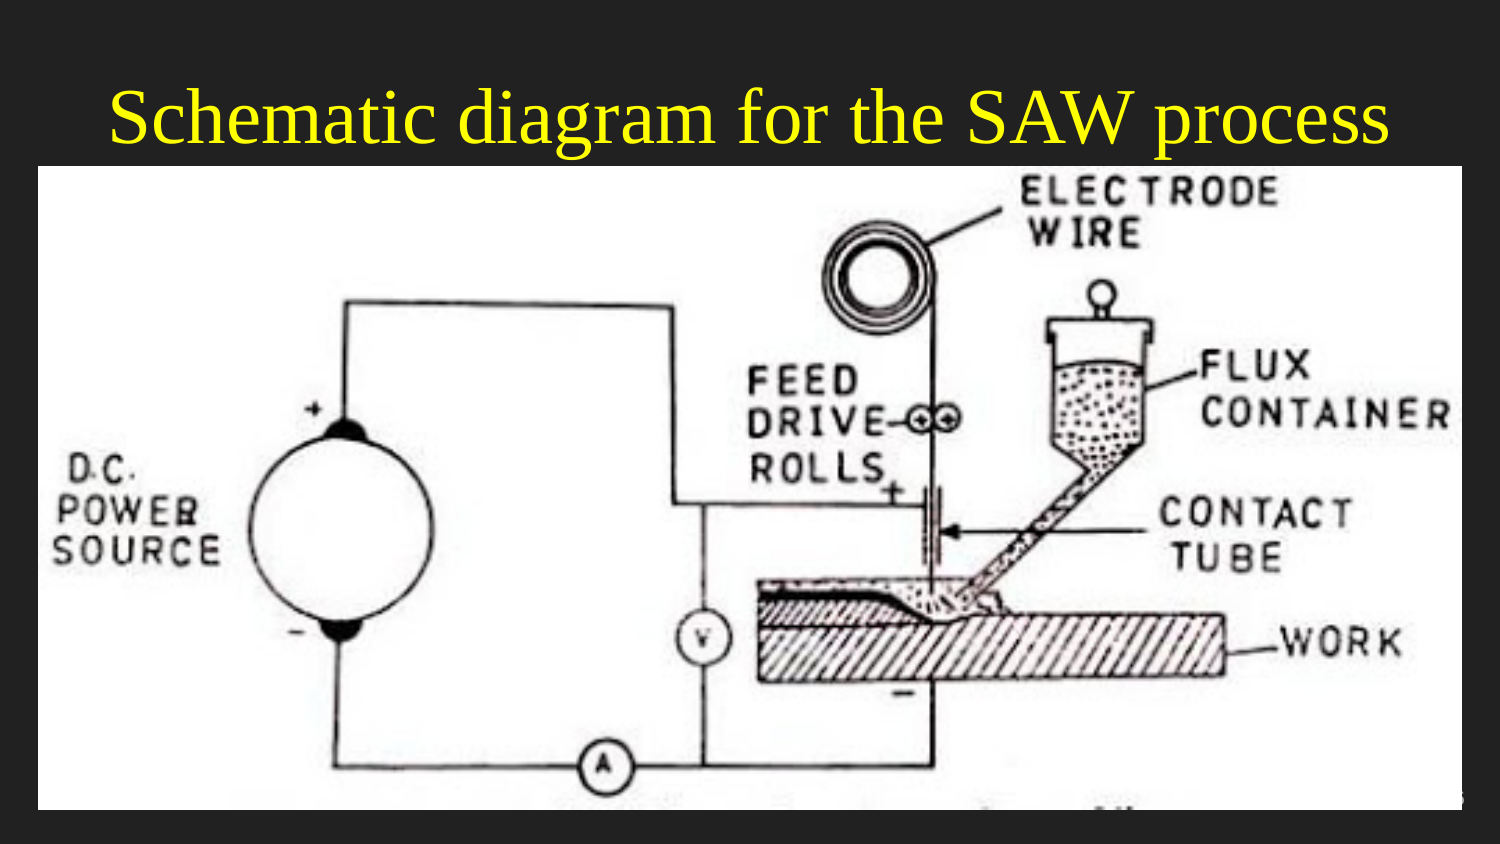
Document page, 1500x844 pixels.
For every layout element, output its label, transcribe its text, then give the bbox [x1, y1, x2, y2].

picture [37, 166, 1463, 810]
title Schematic diagram for the SAW process [51, 34, 1449, 155]
slide_number ‹#› [1389, 764, 1480, 830]
